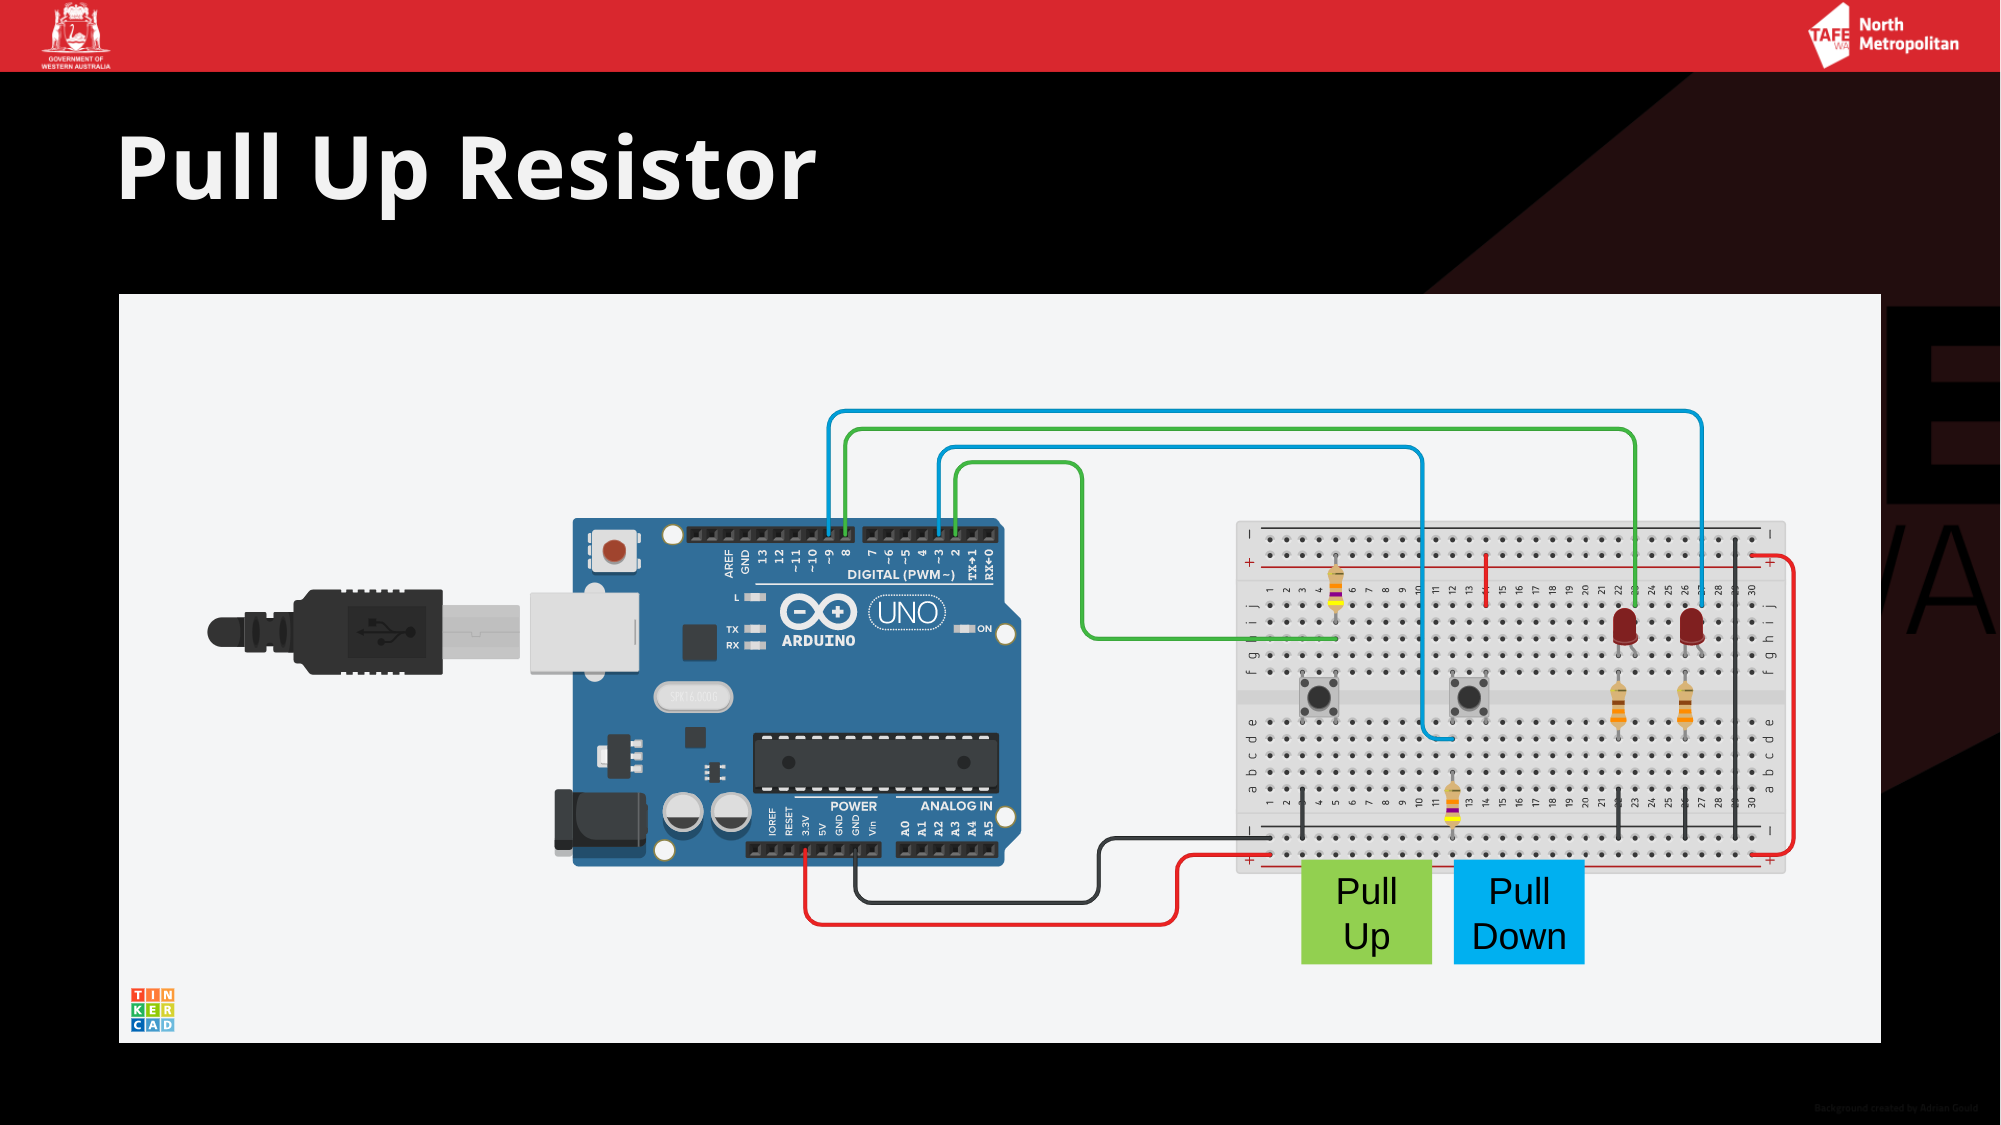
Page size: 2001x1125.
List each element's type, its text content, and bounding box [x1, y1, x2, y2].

title Pull Up Resistor [99, 82, 1900, 247]
picture [0, 0, 2001, 1125]
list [119, 293, 1881, 1044]
